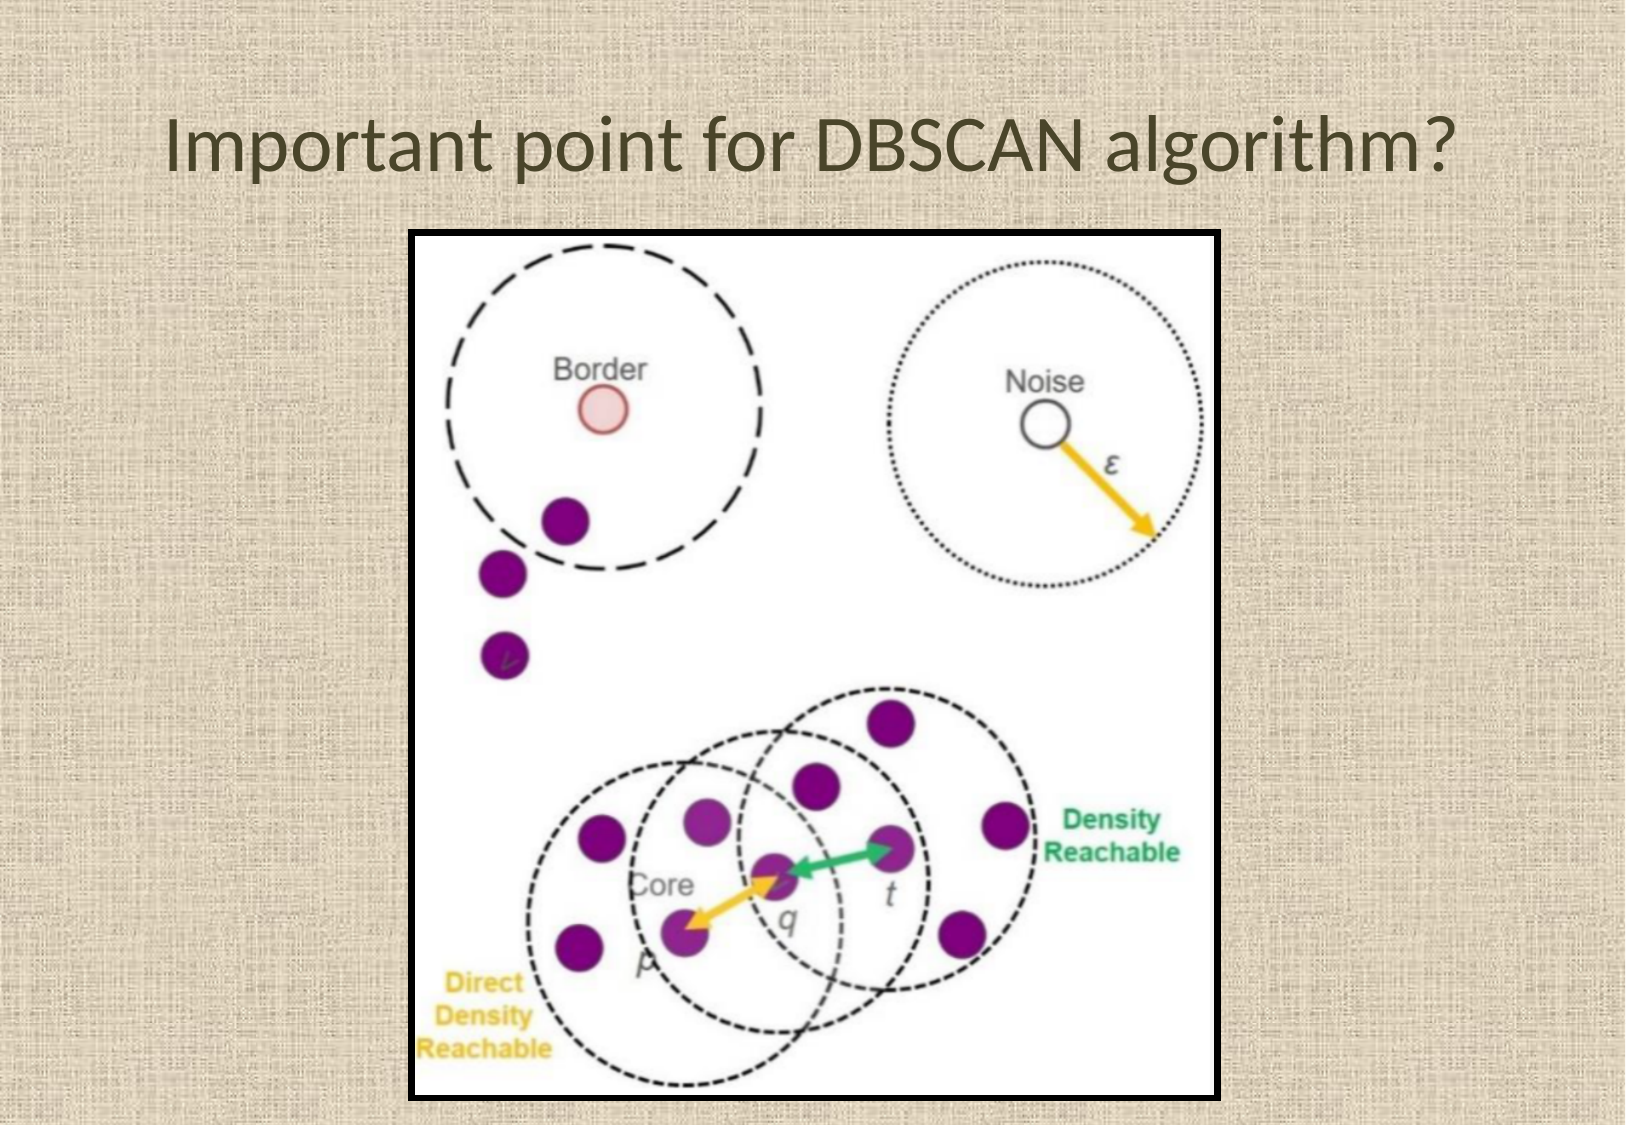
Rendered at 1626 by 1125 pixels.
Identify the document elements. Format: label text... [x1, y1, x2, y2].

title Important point for DBSCAN algorithm? [81, 45, 1544, 233]
picture [0, 0, 1626, 1125]
